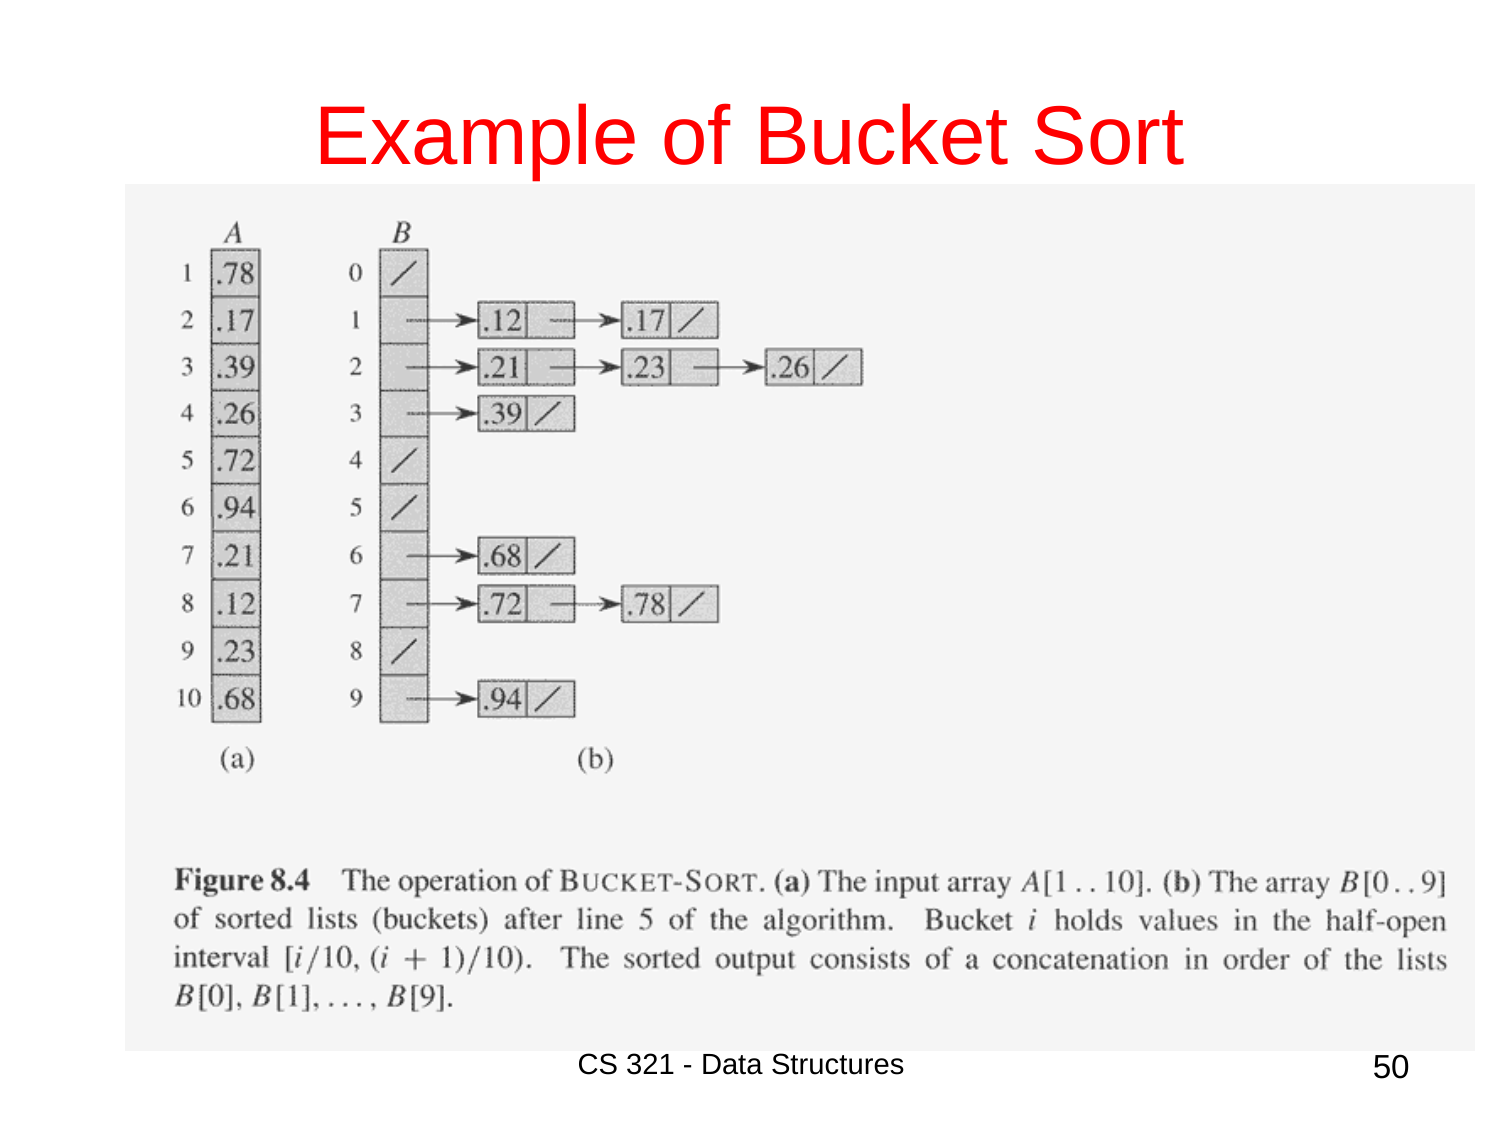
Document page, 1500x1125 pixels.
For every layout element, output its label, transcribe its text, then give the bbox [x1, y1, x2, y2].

footer CS 321 - Data Structures [562, 1059, 1063, 1113]
title Example of Bucket Sort [112, 37, 1388, 225]
slide_number 50 [1112, 1059, 1426, 1113]
picture [124, 184, 1476, 1051]
